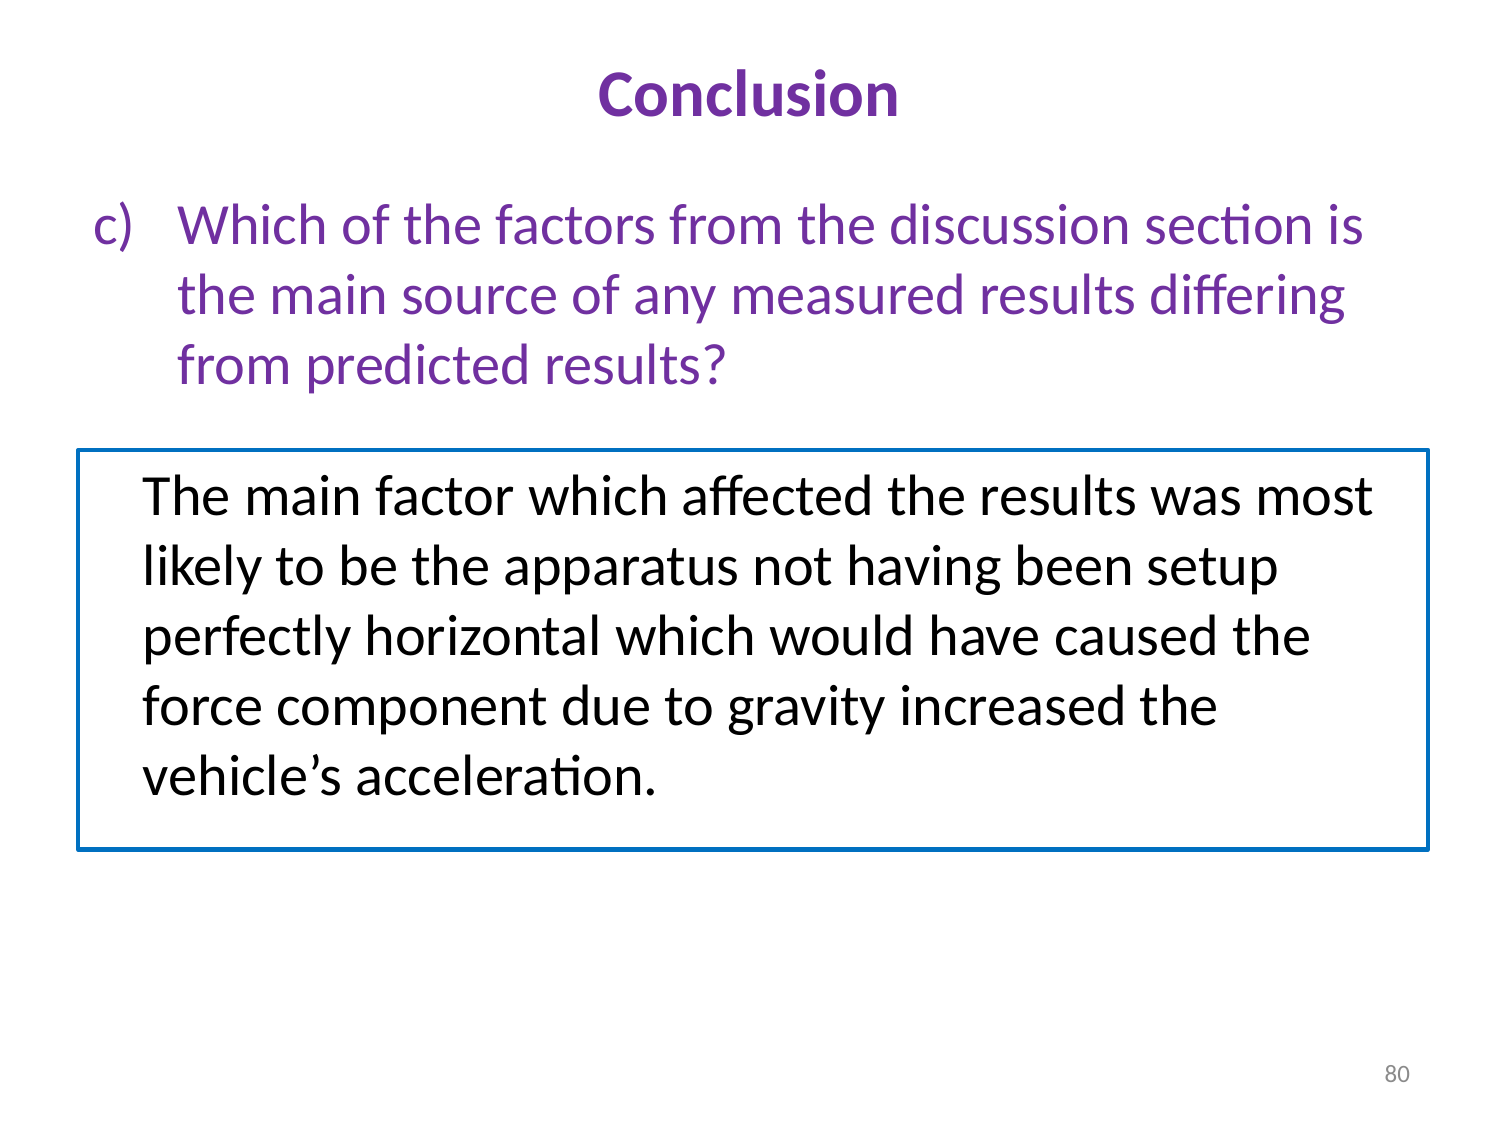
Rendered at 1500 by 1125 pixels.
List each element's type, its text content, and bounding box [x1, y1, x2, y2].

text_box [78, 450, 1429, 850]
subtitle Which of the factors from the discussion section is the main source of any measured results differing from predicted results? [78, 178, 1450, 904]
text_box Conclusion [0, 24, 1500, 155]
slide_number 80 [1074, 1042, 1425, 1103]
